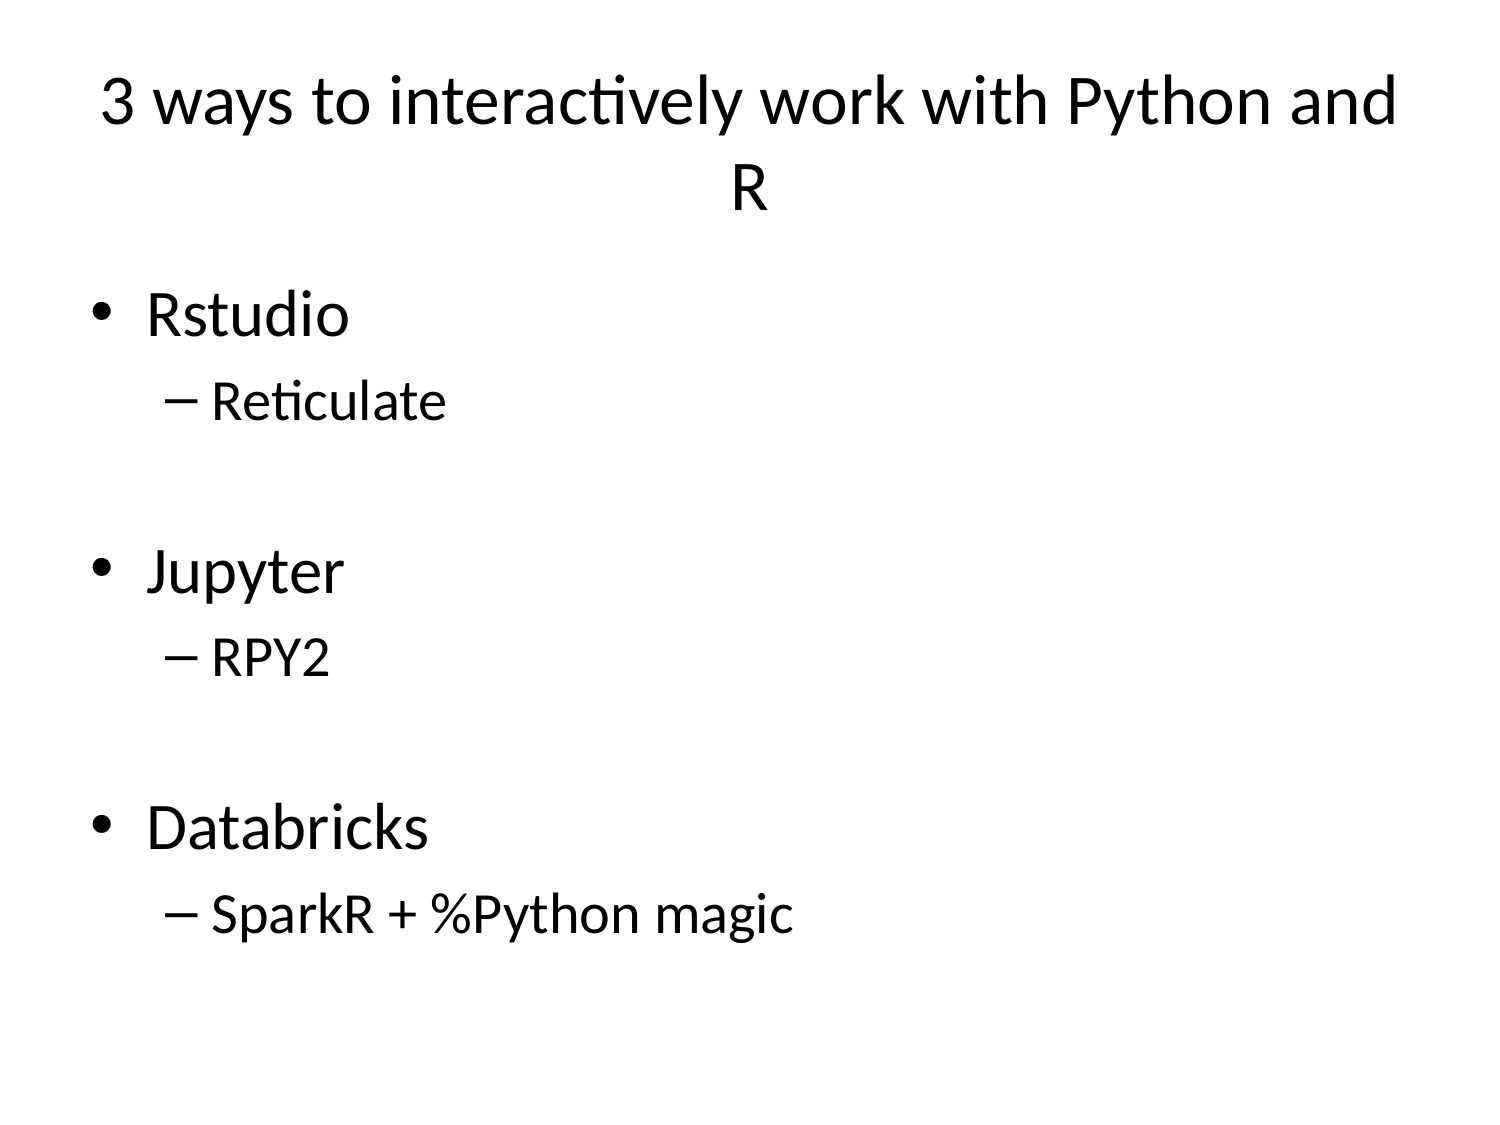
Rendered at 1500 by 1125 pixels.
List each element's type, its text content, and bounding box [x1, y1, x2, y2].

title 3 ways to interactively work with Python and R [75, 45, 1425, 233]
list Rstudio Reticulate Jupyter RPY2 Databricks SparkR + %Python magic [75, 262, 1425, 1005]
